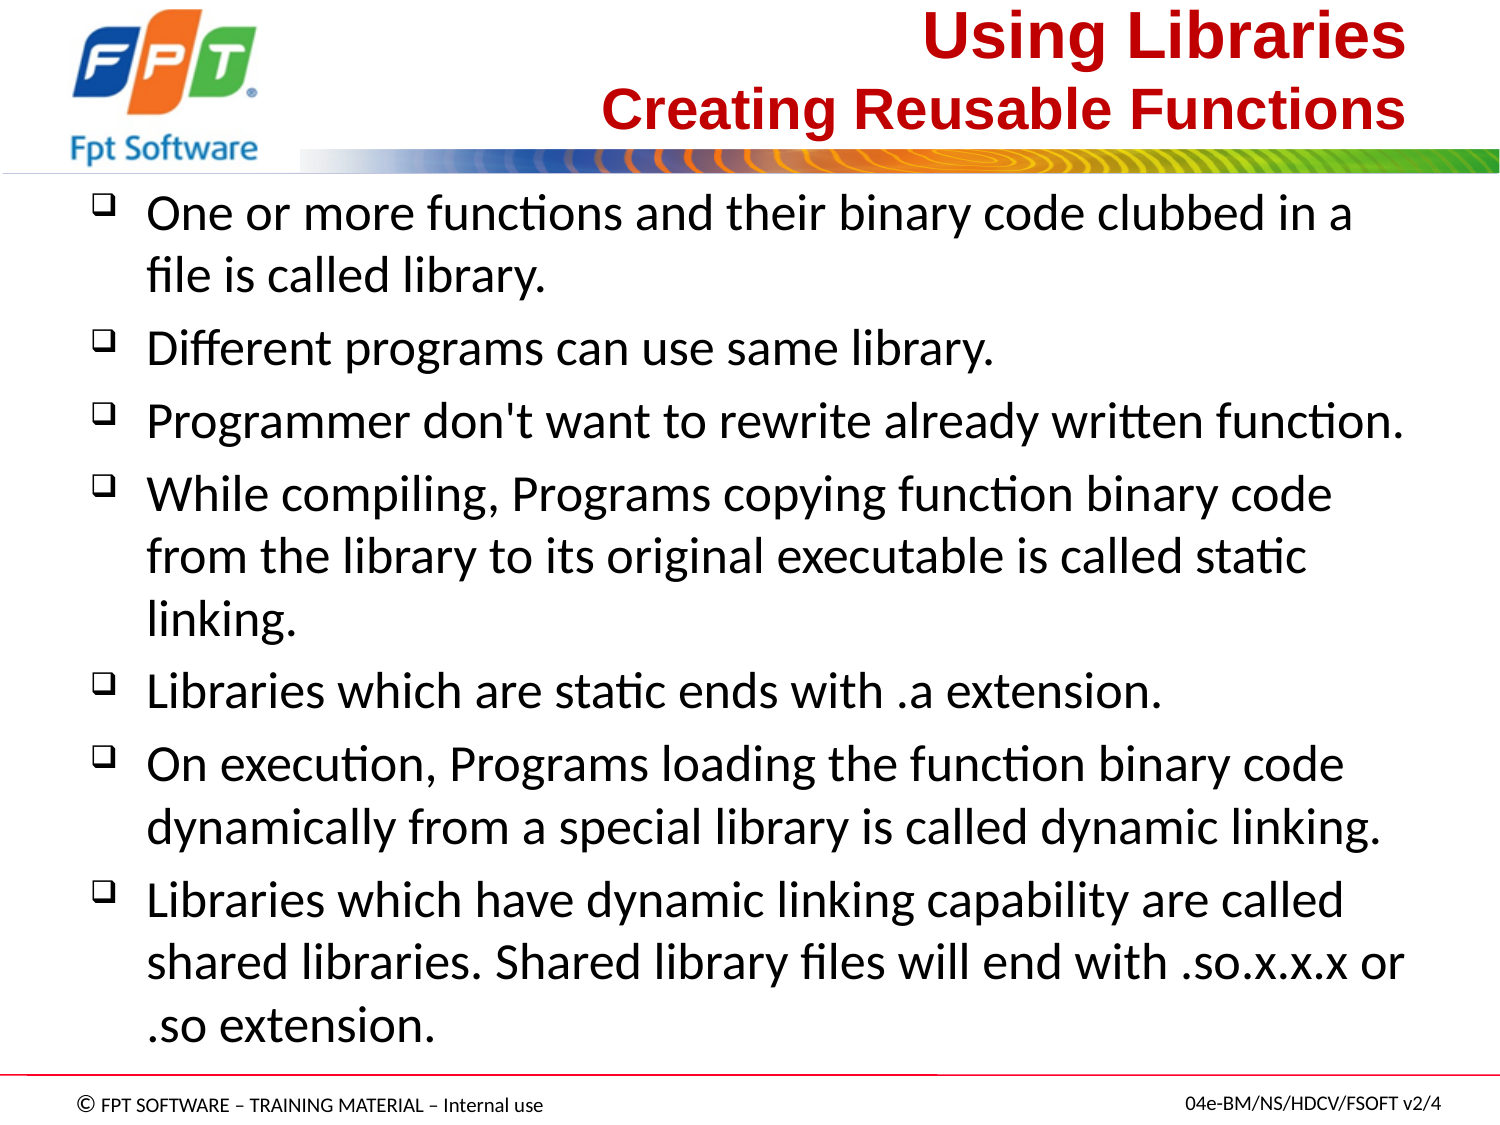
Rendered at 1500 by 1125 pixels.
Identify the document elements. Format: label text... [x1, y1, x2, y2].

list One or more functions and their binary code clubbed in a file is called library. Different programs can use same library. Programmer don't want to rewrite already written function. While compiling, Programs copying function binary code from the library to its original executable is called static linking. Libraries which are static ends with .a extension. On execution, Programs loading the function binary code dynamically from a special library is called dynamic linking. Libraries which have dynamic linking capability are called shared libraries. Shared library files will end with .so.x.x.x or .so extension. [74, 170, 1430, 1071]
title Using Libraries Creating Reusable Functions [76, 54, 1424, 150]
picture [0, 8, 1500, 300]
